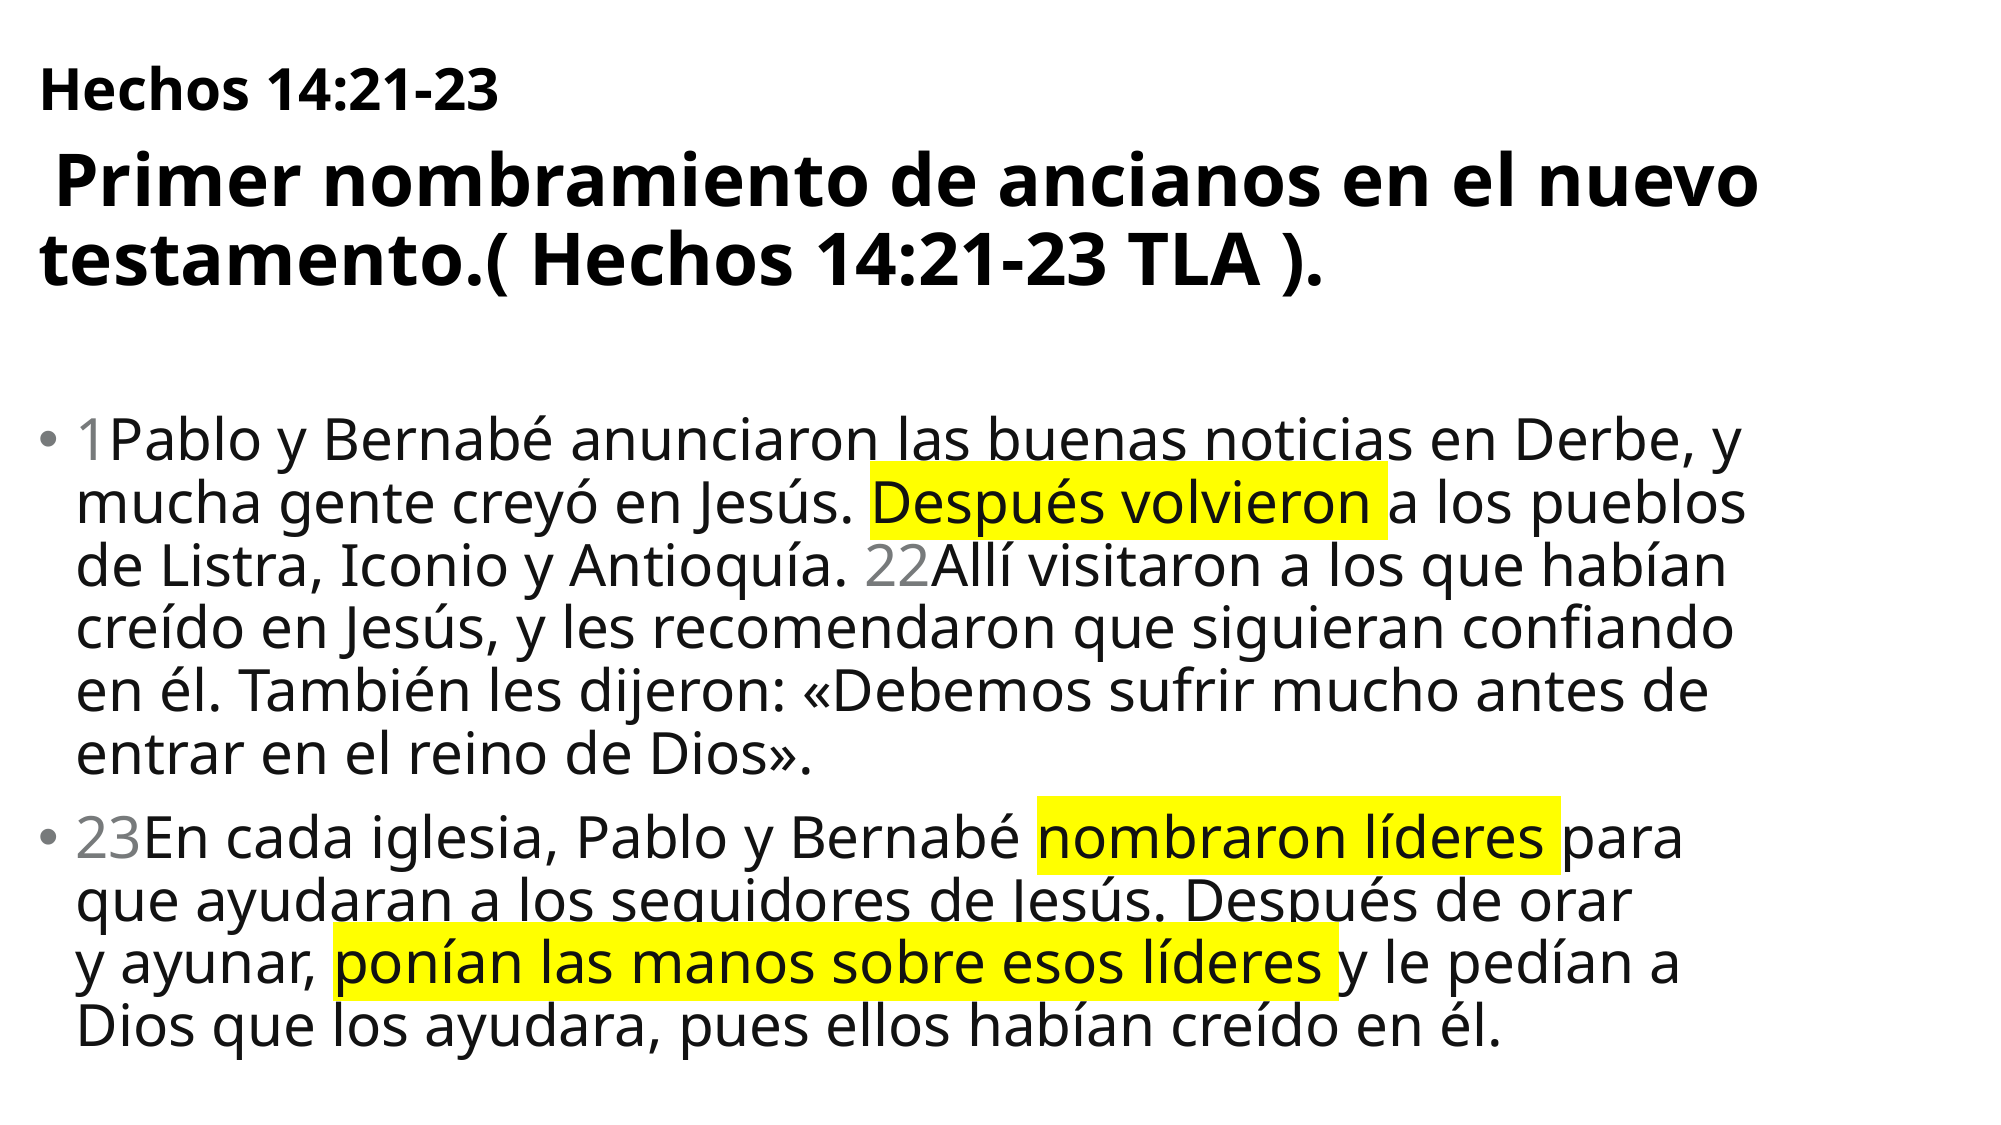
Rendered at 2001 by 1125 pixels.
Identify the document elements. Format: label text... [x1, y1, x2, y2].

list Hechos 14:21-23 Primer nombramiento de ancianos en el nuevo testamento.( Hechos 14:21-23 TLA ). 1Pablo y Bernabé anunciaron las buenas noticias en Derbe, y mucha gente creyó en Jesús. Después volvieron a los pueblos de Listra, Iconio y Antioquía. 22Allí visitaron a los que habían creído en Jesús, y les recomendaron que siguieran confiando en él. También les dijeron: «Debemos sufrir mucho antes de entrar en el reino de Dios». 23En cada iglesia, Pablo y Bernabé nombraron líderes para que ayudaran a los seguidores de Jesús. Después de orar y ayunar, ponían las manos sobre esos líderes y le pedían a Dios que los ayudara, pues ellos habían creído en él. [23, 52, 1779, 1125]
